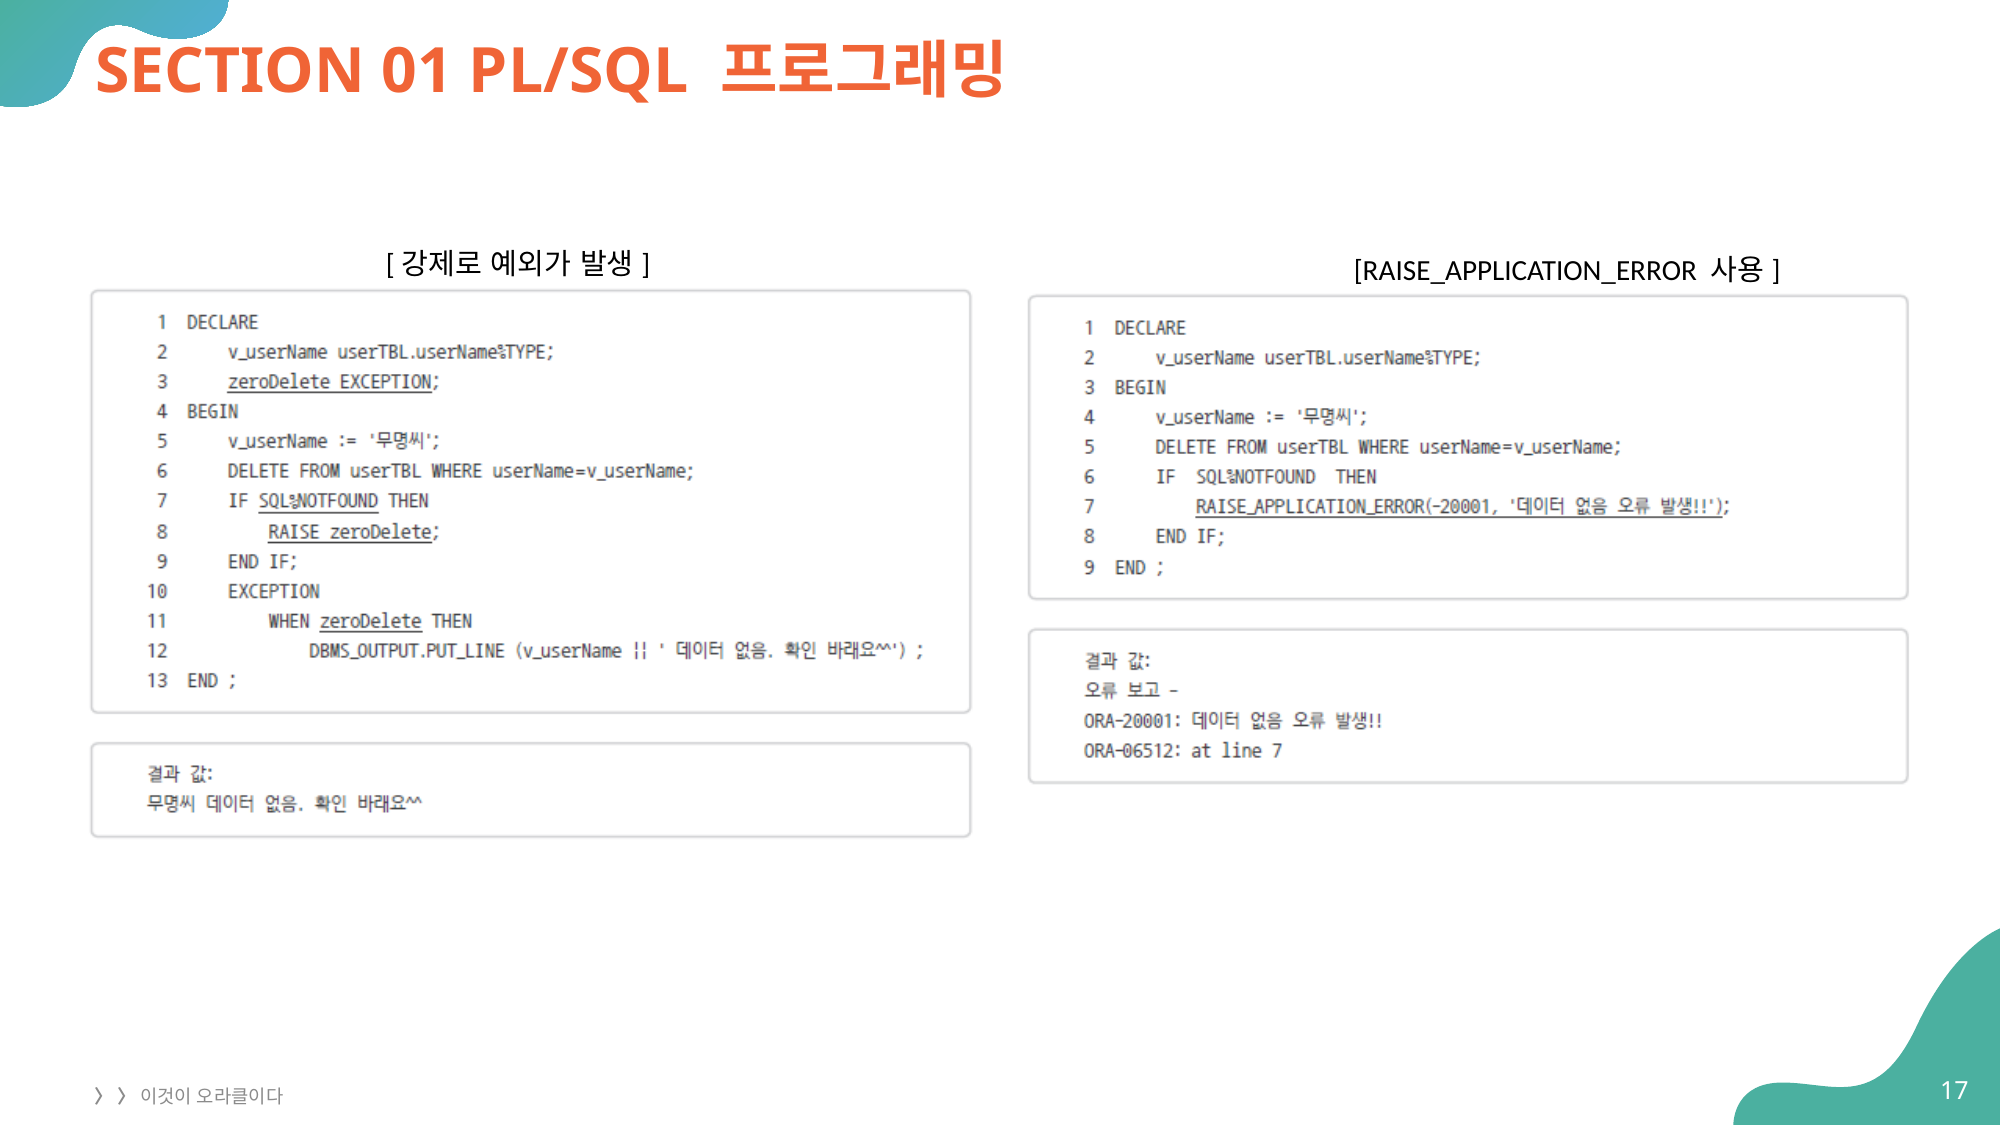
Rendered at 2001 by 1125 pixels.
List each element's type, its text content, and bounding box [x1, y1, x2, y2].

picture [77, 276, 1007, 855]
text_box [강제로 예외가 발생] [370, 237, 666, 276]
picture [1011, 277, 1931, 797]
slide_number 17 [1917, 1061, 1984, 1122]
text_box [RAISE_APPLICATION_ERROR 사용] [1338, 244, 1796, 277]
title SECTION 01 PL/SQL 프로그래밍 [79, 17, 1931, 128]
footer 〉 〉 이것이 오라클이다 [79, 1078, 755, 1114]
